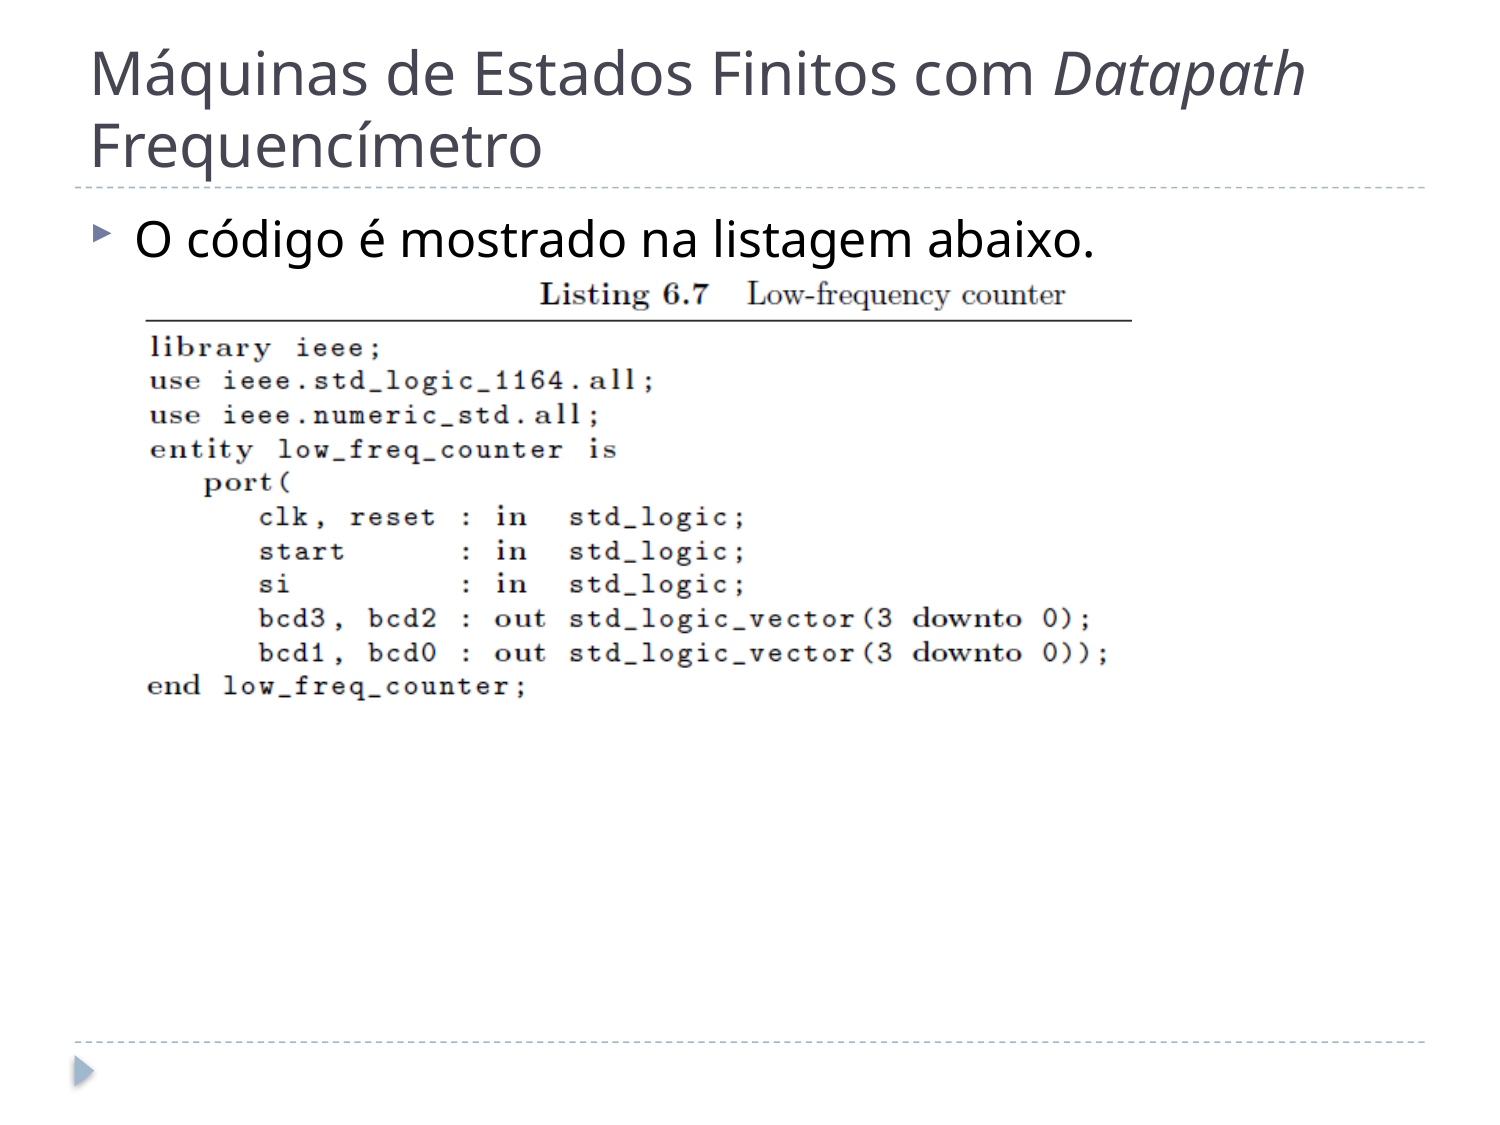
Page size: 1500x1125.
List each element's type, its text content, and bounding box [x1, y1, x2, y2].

list O código é mostrado na listagem abaixo. [75, 200, 1425, 1010]
picture [135, 278, 1132, 719]
title Máquinas de Estados Finitos com Datapath Frequencímetro [75, 24, 1425, 188]
